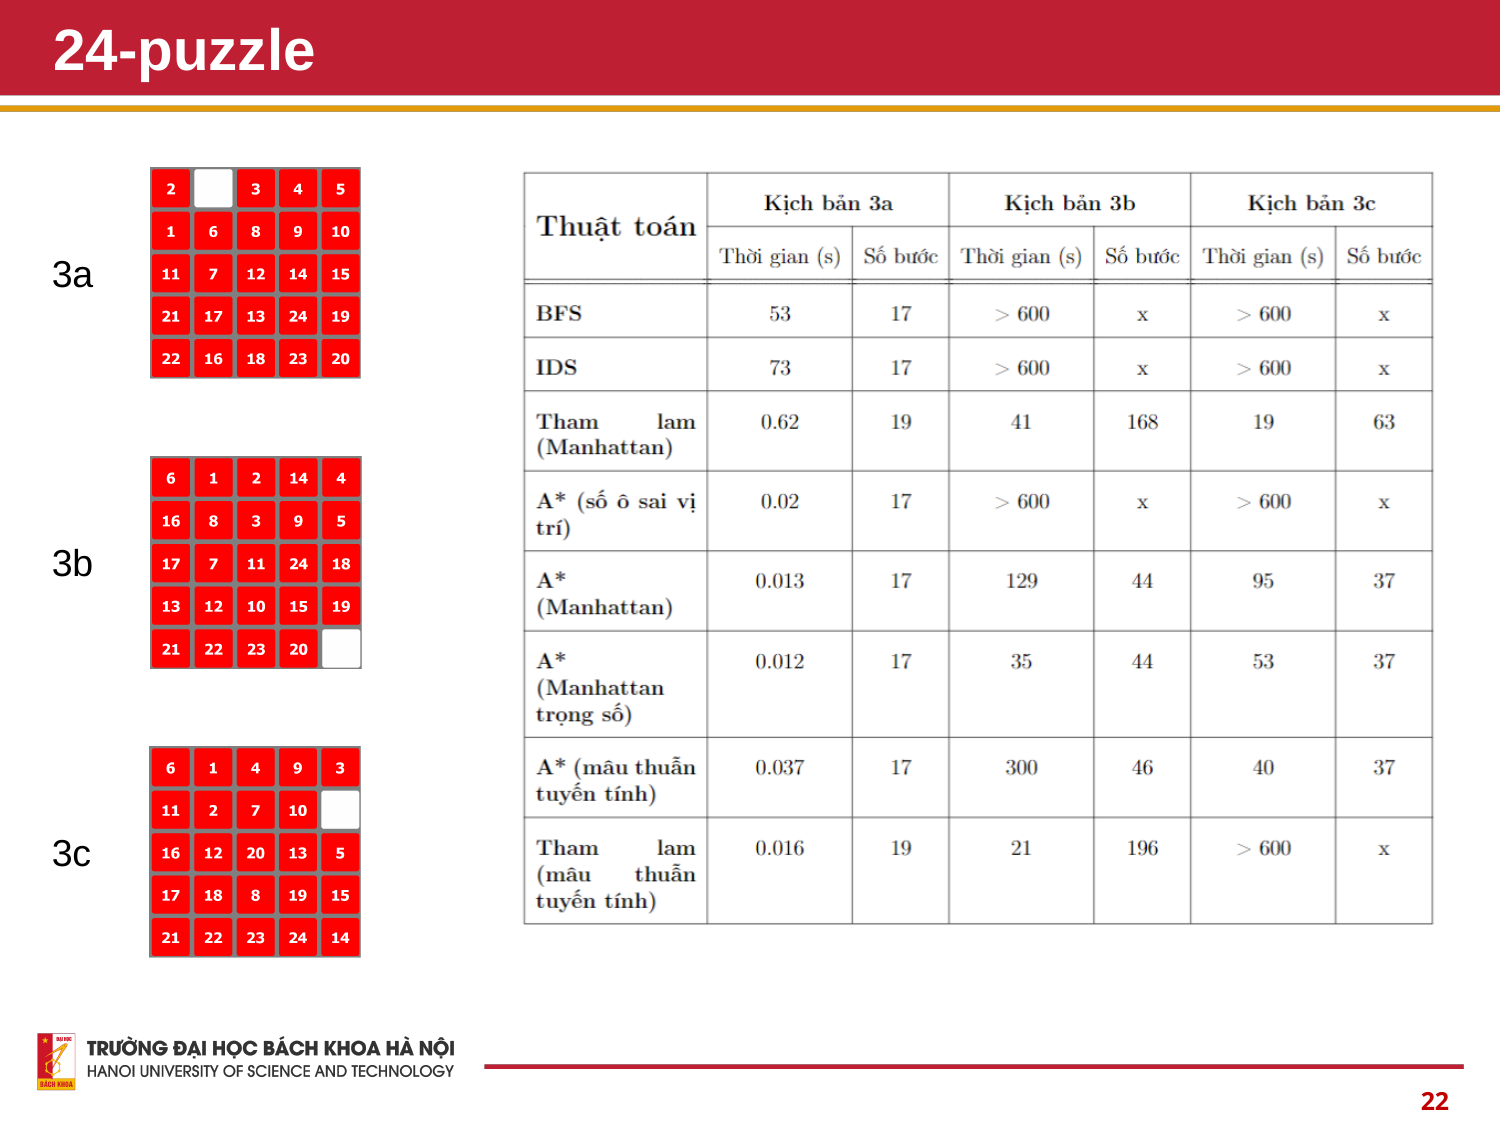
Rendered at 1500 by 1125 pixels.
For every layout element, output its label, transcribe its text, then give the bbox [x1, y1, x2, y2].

slide_number 22 [1126, 1078, 1464, 1125]
picture [0, 0, 1500, 1125]
text_box 3a [37, 242, 149, 303]
text_box 3b [37, 532, 149, 592]
text_box 3c [37, 821, 149, 881]
title 24-puzzle [38, 12, 1462, 87]
